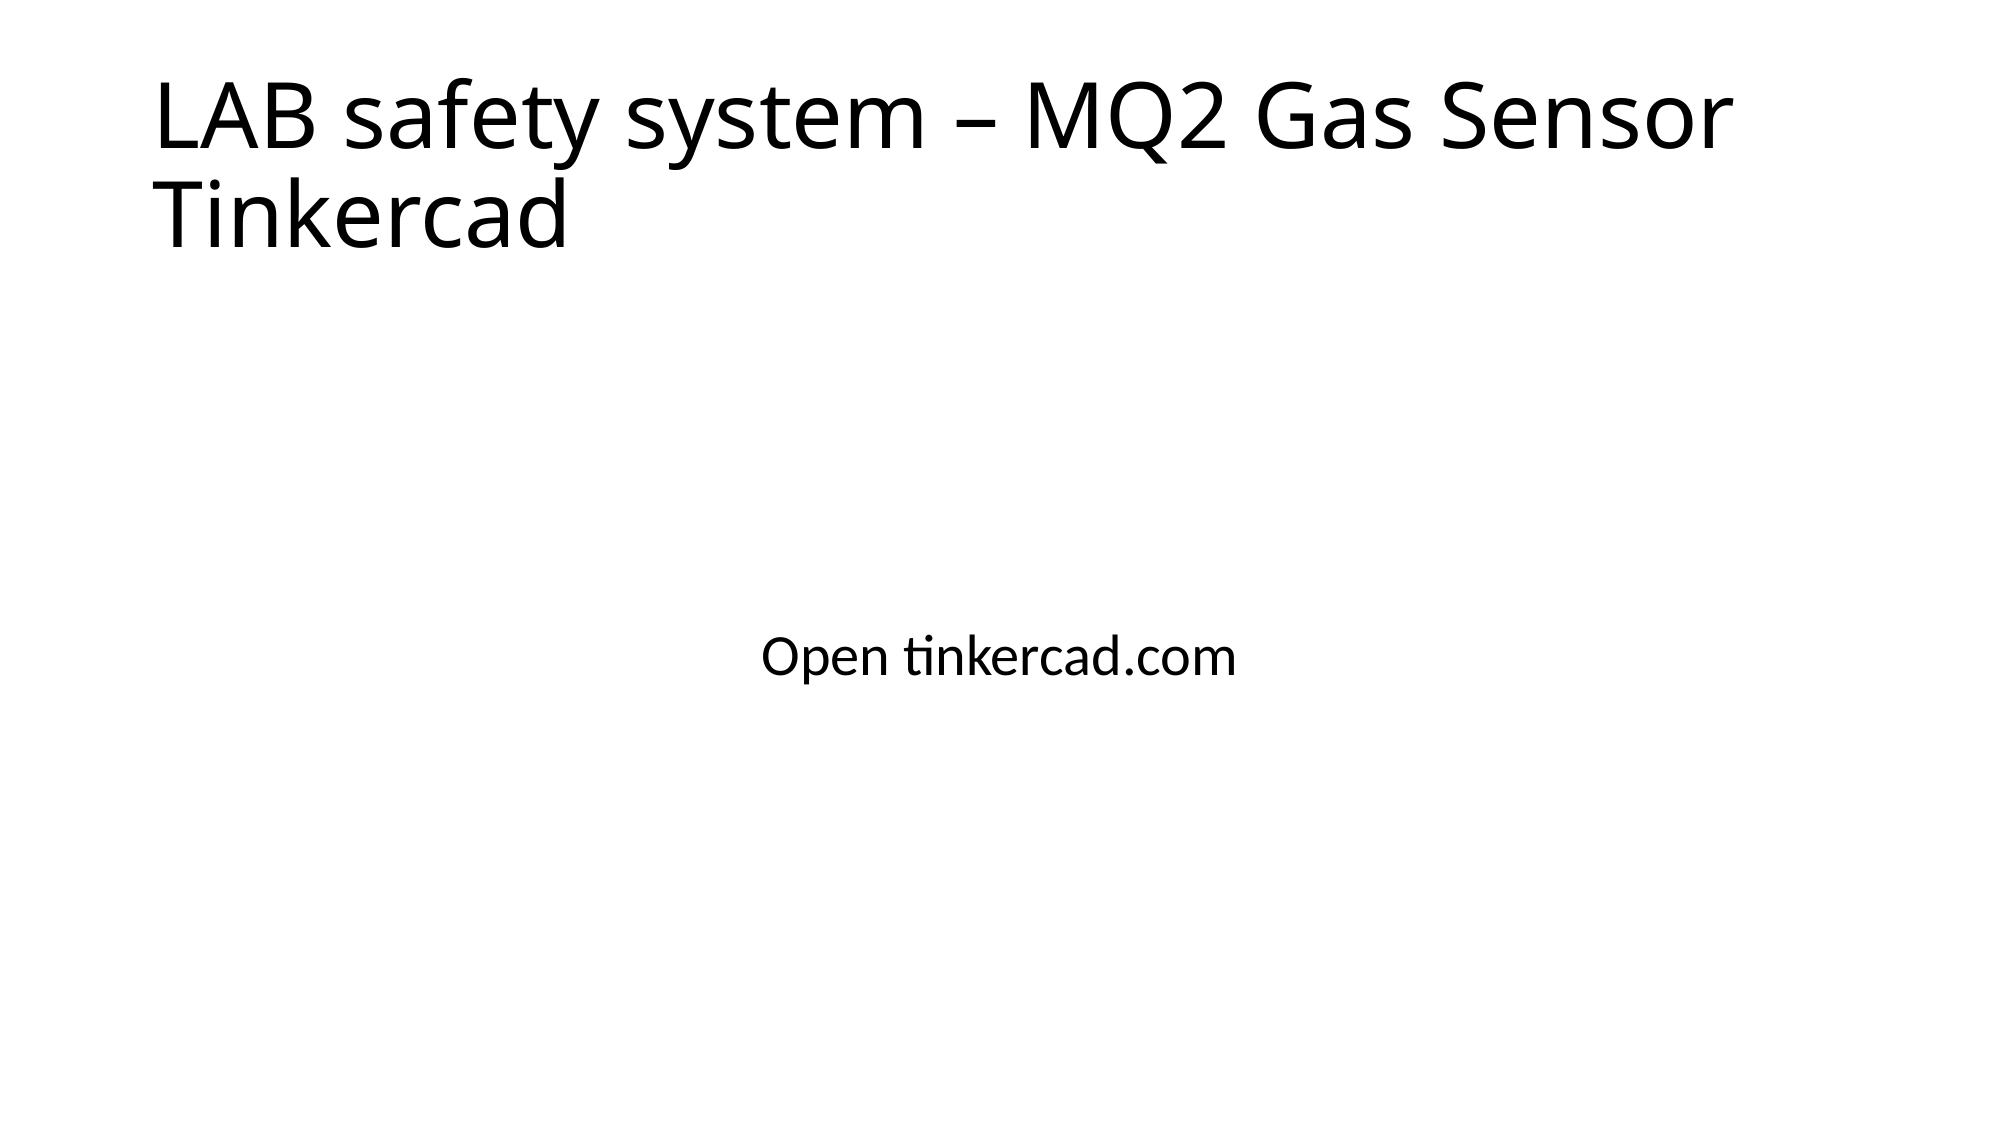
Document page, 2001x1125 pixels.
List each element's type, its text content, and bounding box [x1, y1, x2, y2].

list Open tinkercad.com [137, 299, 1863, 1014]
title LAB safety system – MQ2 Gas Sensor Tinkercad [137, 59, 1863, 278]
